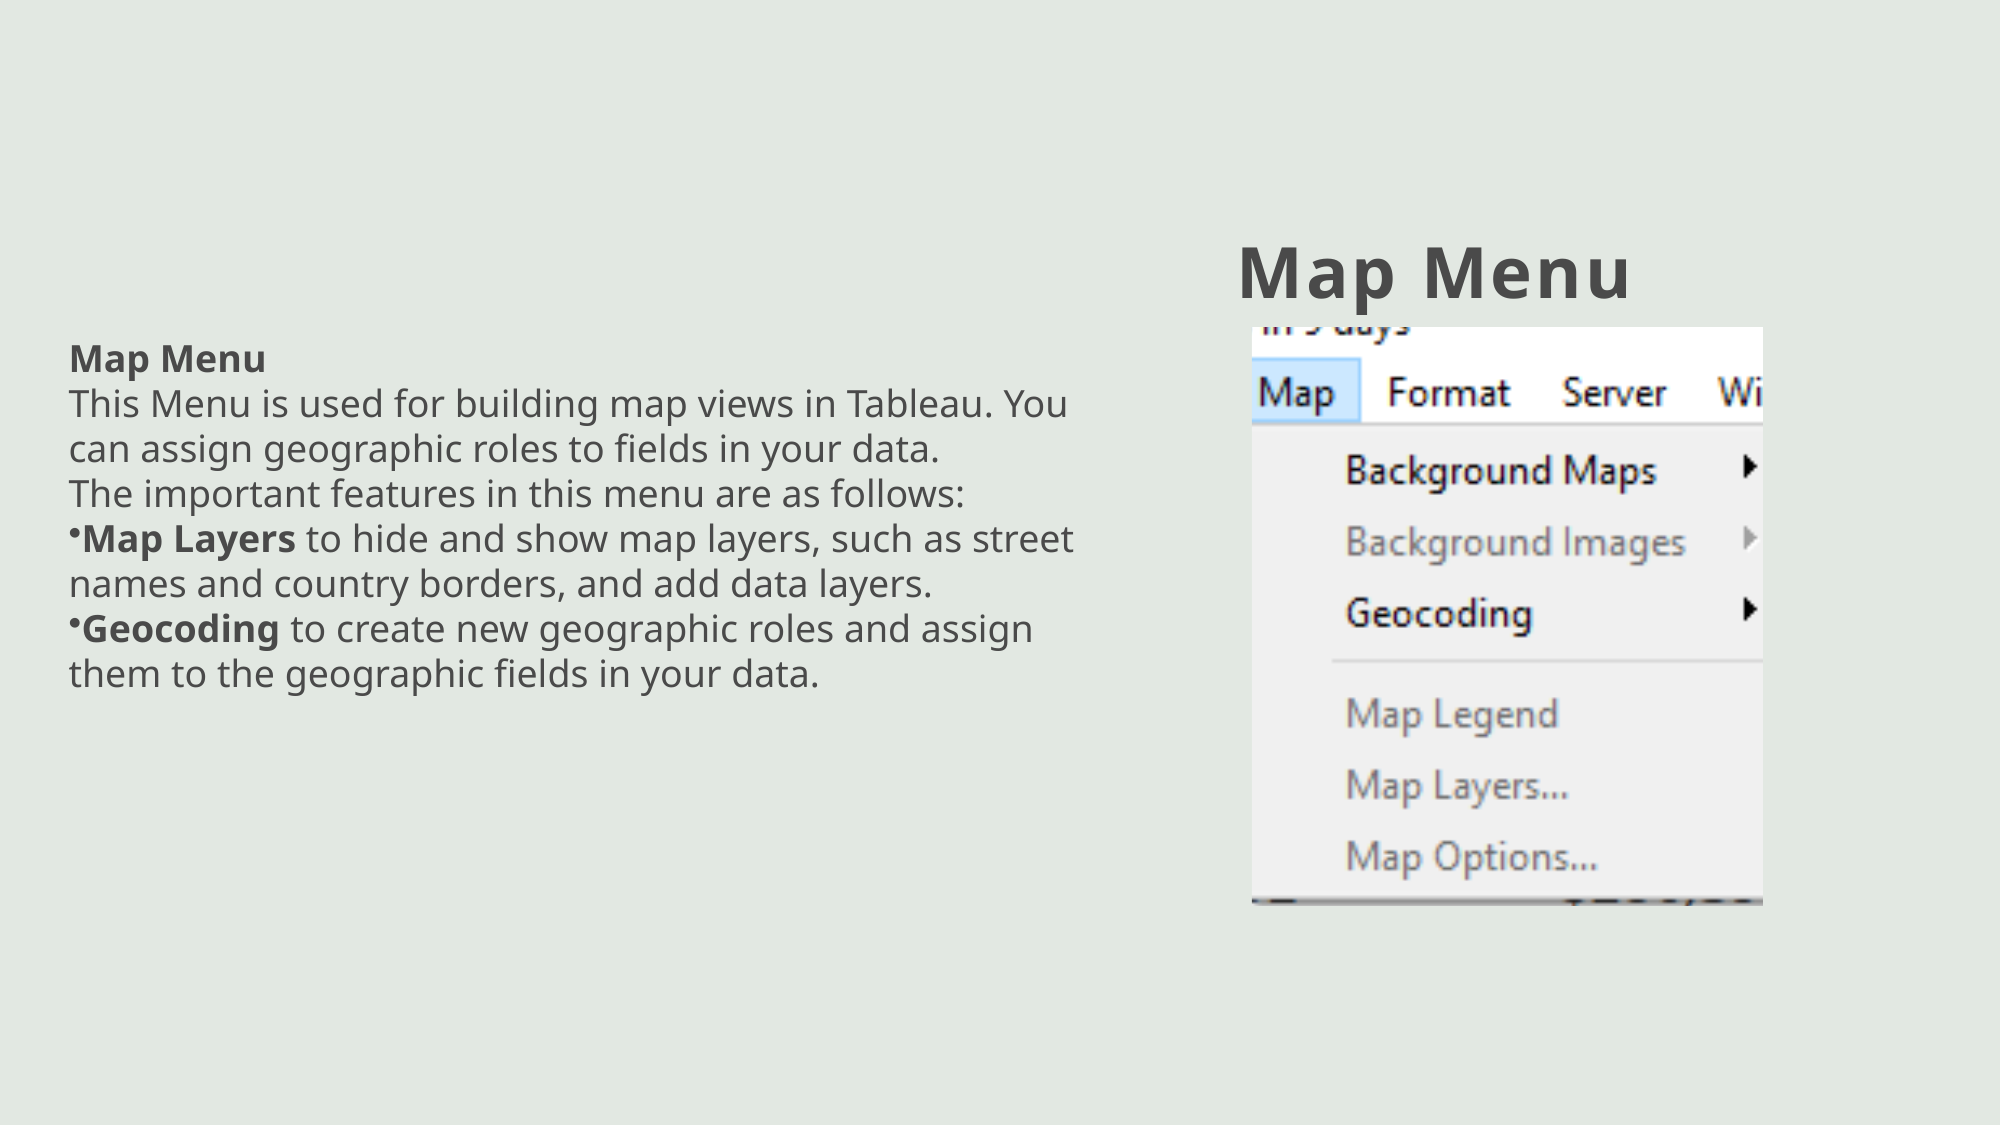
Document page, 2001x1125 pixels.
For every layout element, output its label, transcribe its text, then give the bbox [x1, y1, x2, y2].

title Map Menu [1218, 50, 1898, 328]
picture [1251, 327, 1764, 906]
text_box Map Menu This Menu is used for building map views in Tableau. You can assign geographic roles to fields in your data. The important features in this menu are as follows: Map Layers to hide and show map layers, such as street names and country borders, and add data layers. Geocoding to create new geographic roles and assign them to the geographic fields in your data. [53, 327, 1147, 703]
